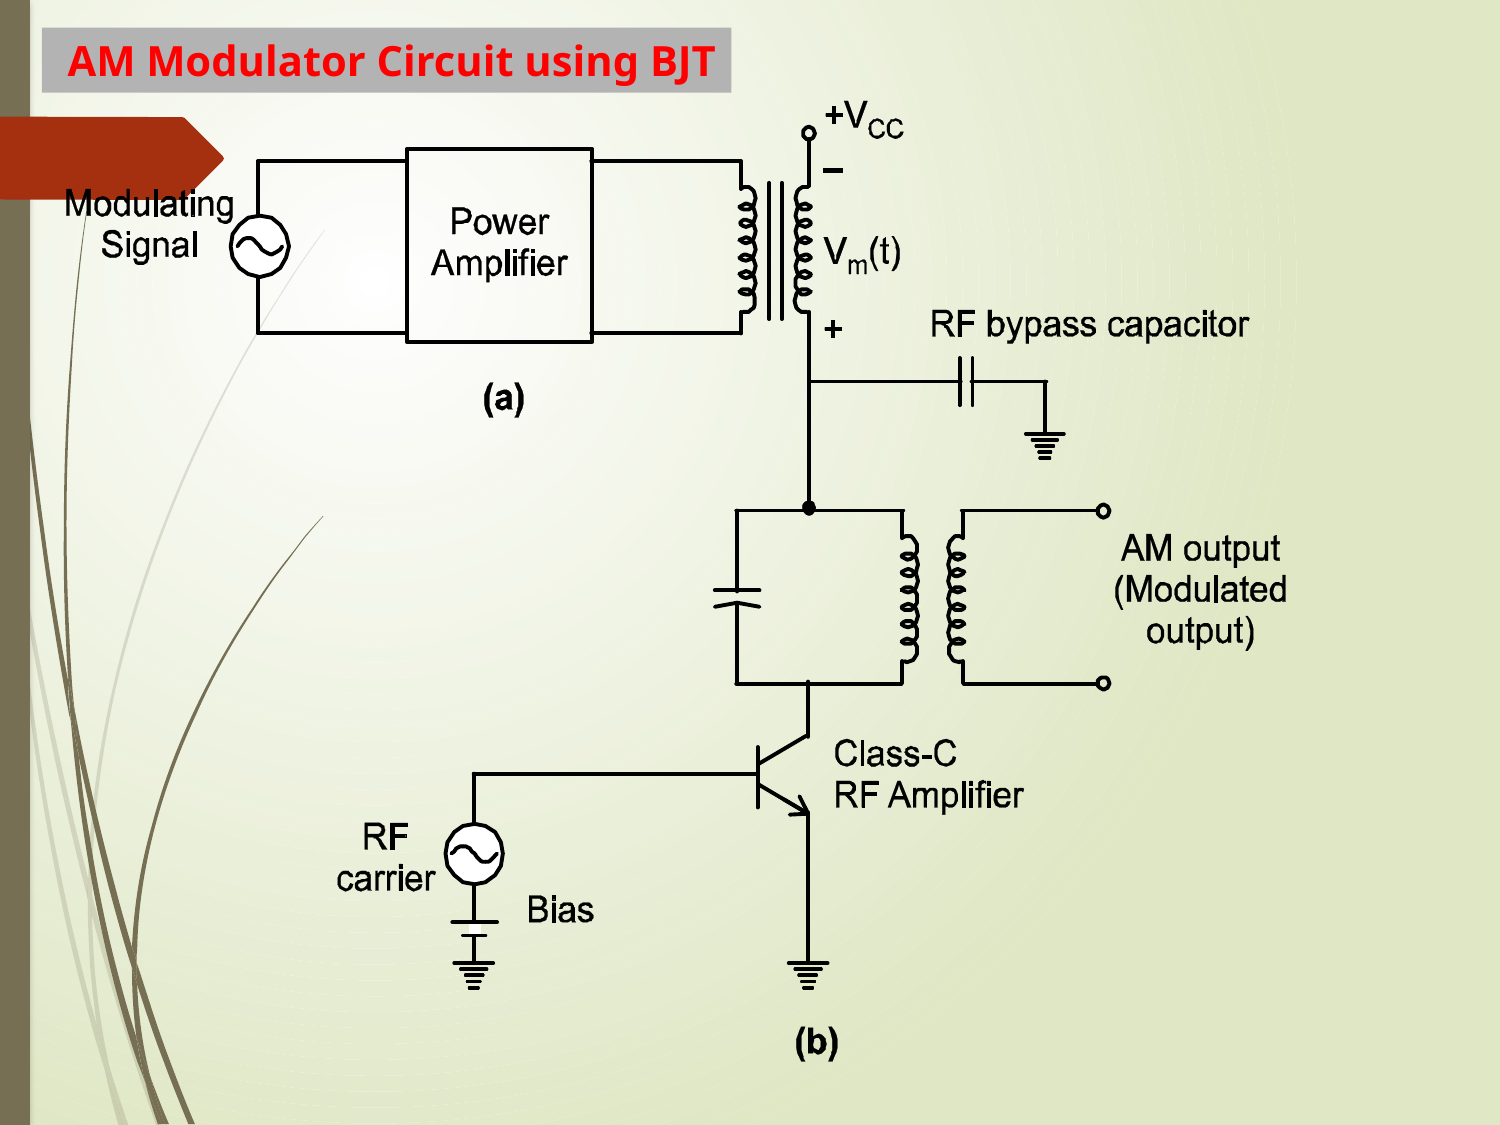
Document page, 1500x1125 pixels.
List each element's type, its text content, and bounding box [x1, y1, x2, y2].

text_box AM Modulator Circuit using BJT [41, 27, 732, 93]
picture [62, 99, 1288, 1063]
